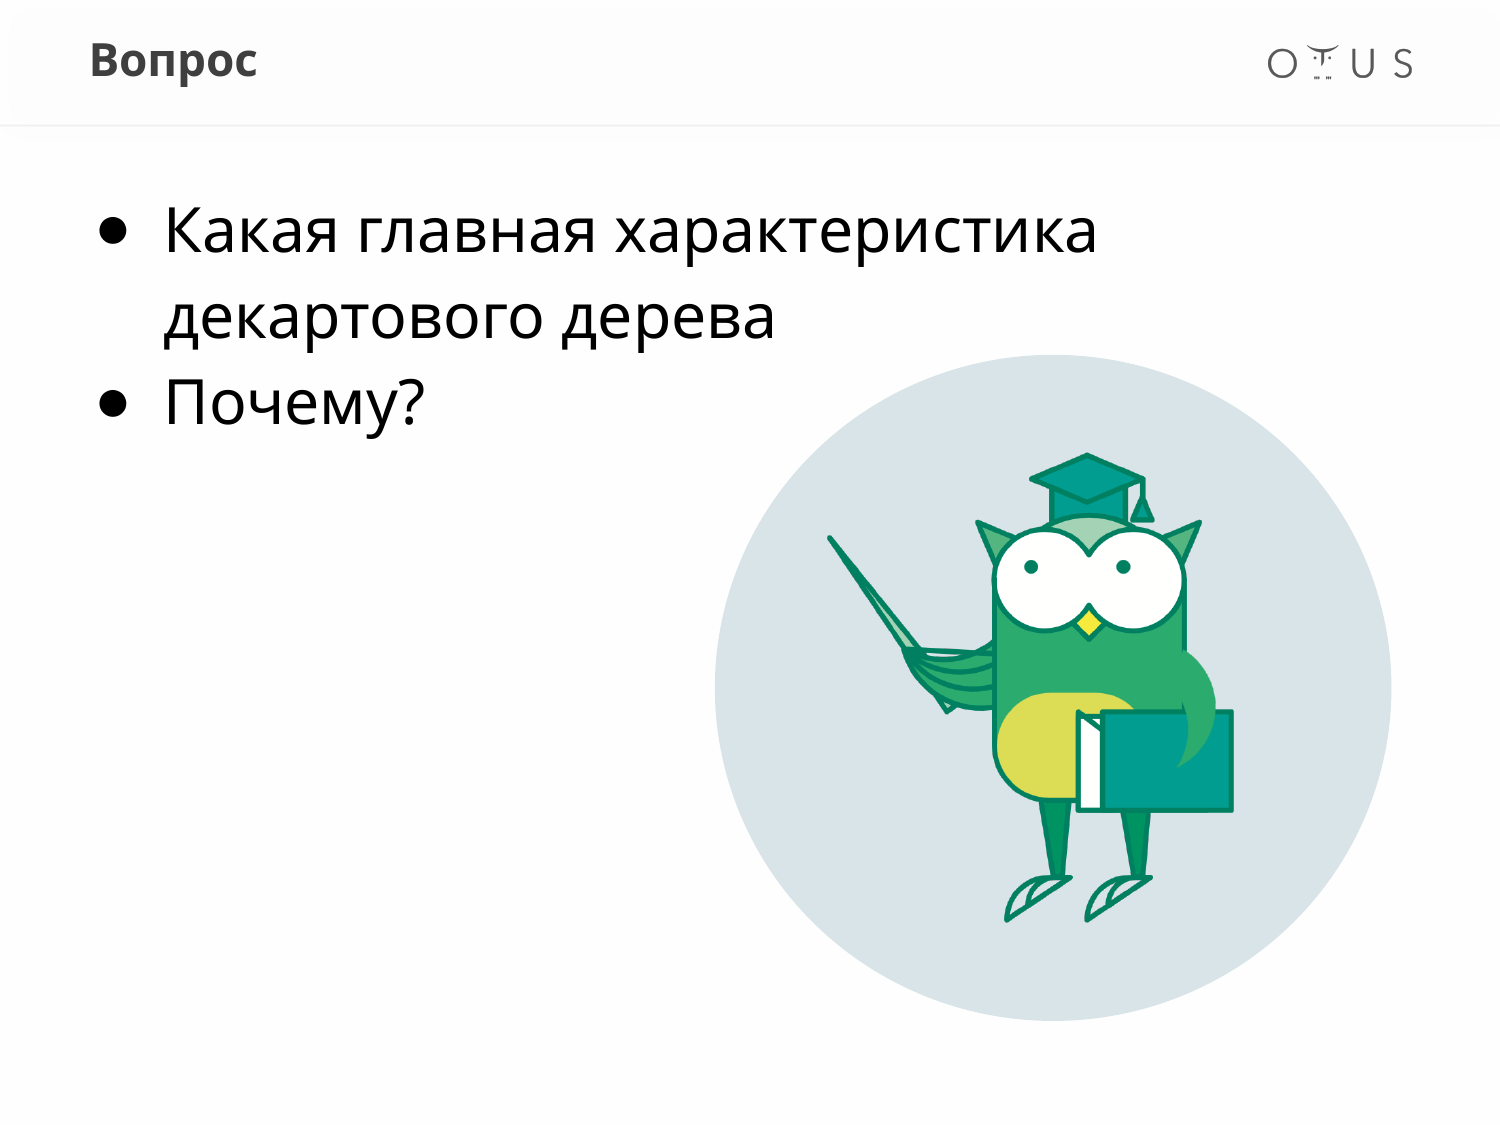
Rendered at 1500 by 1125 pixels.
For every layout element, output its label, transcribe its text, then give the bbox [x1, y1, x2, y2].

text_box [714, 354, 1392, 1021]
picture [1268, 45, 1412, 80]
title Вопрос [88, 38, 1174, 88]
picture [826, 451, 1234, 924]
list Какая главная характеристика декартового дерева Почему? [88, 178, 1392, 1071]
